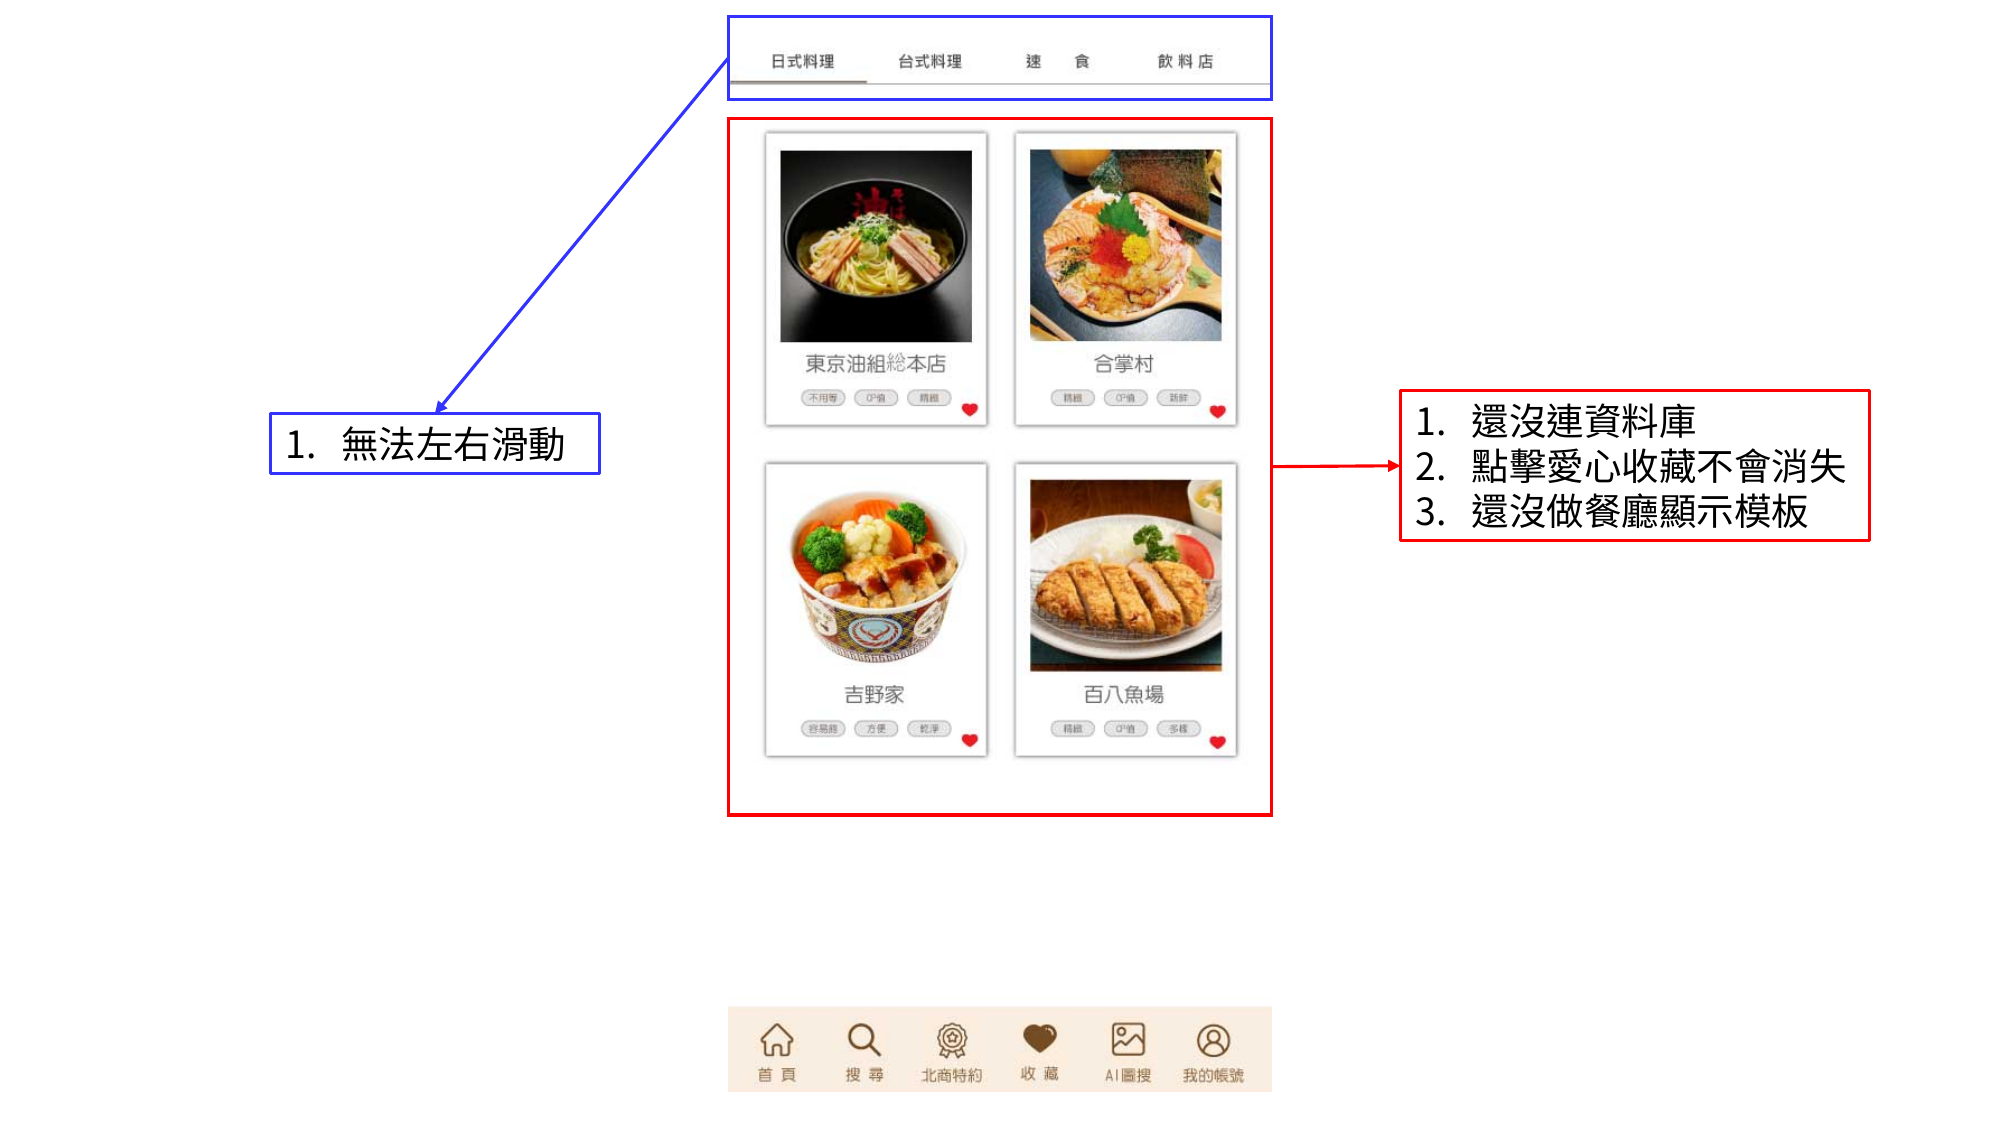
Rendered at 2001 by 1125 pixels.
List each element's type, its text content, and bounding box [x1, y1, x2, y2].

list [728, 32, 1272, 1092]
text_box 無法左右滑動 [270, 413, 600, 474]
text_box [727, 16, 1273, 101]
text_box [434, 58, 729, 414]
text_box 還沒連資料庫 點擊愛心收藏不會消失 還沒做餐廳顯示模板 [1400, 390, 1870, 541]
